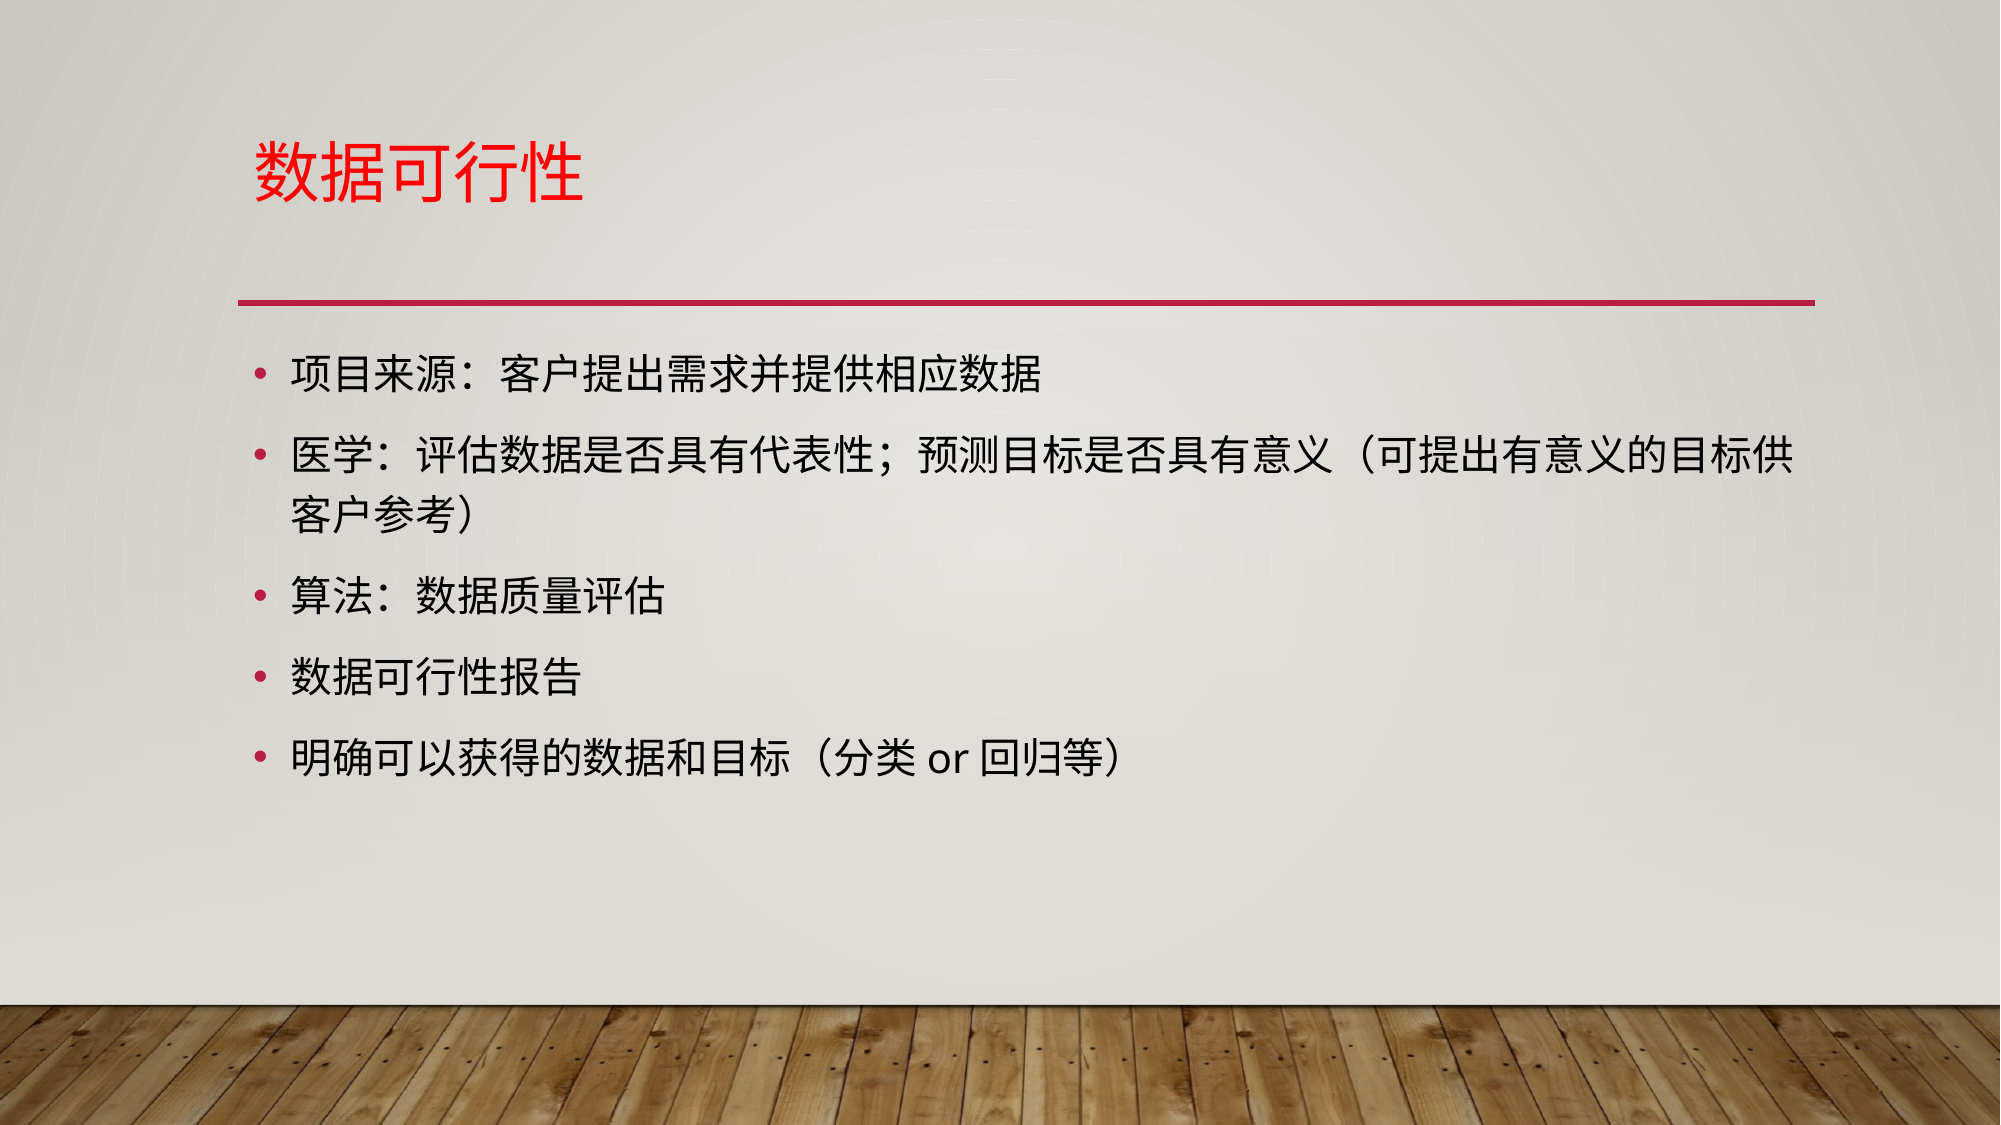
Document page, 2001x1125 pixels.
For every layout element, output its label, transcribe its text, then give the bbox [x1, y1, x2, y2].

list 项目来源：客户提出需求并提供相应数据 医学：评估数据是否具有代表性；预测目标是否具有意义（可提出有意义的目标供客户参考） 算法：数据质量评估 数据可行性报告 明确可以获得的数据和目标（分类or回归等） [238, 330, 1814, 897]
picture [0, 1005, 2000, 1125]
title 数据可行性 [238, 131, 1814, 305]
